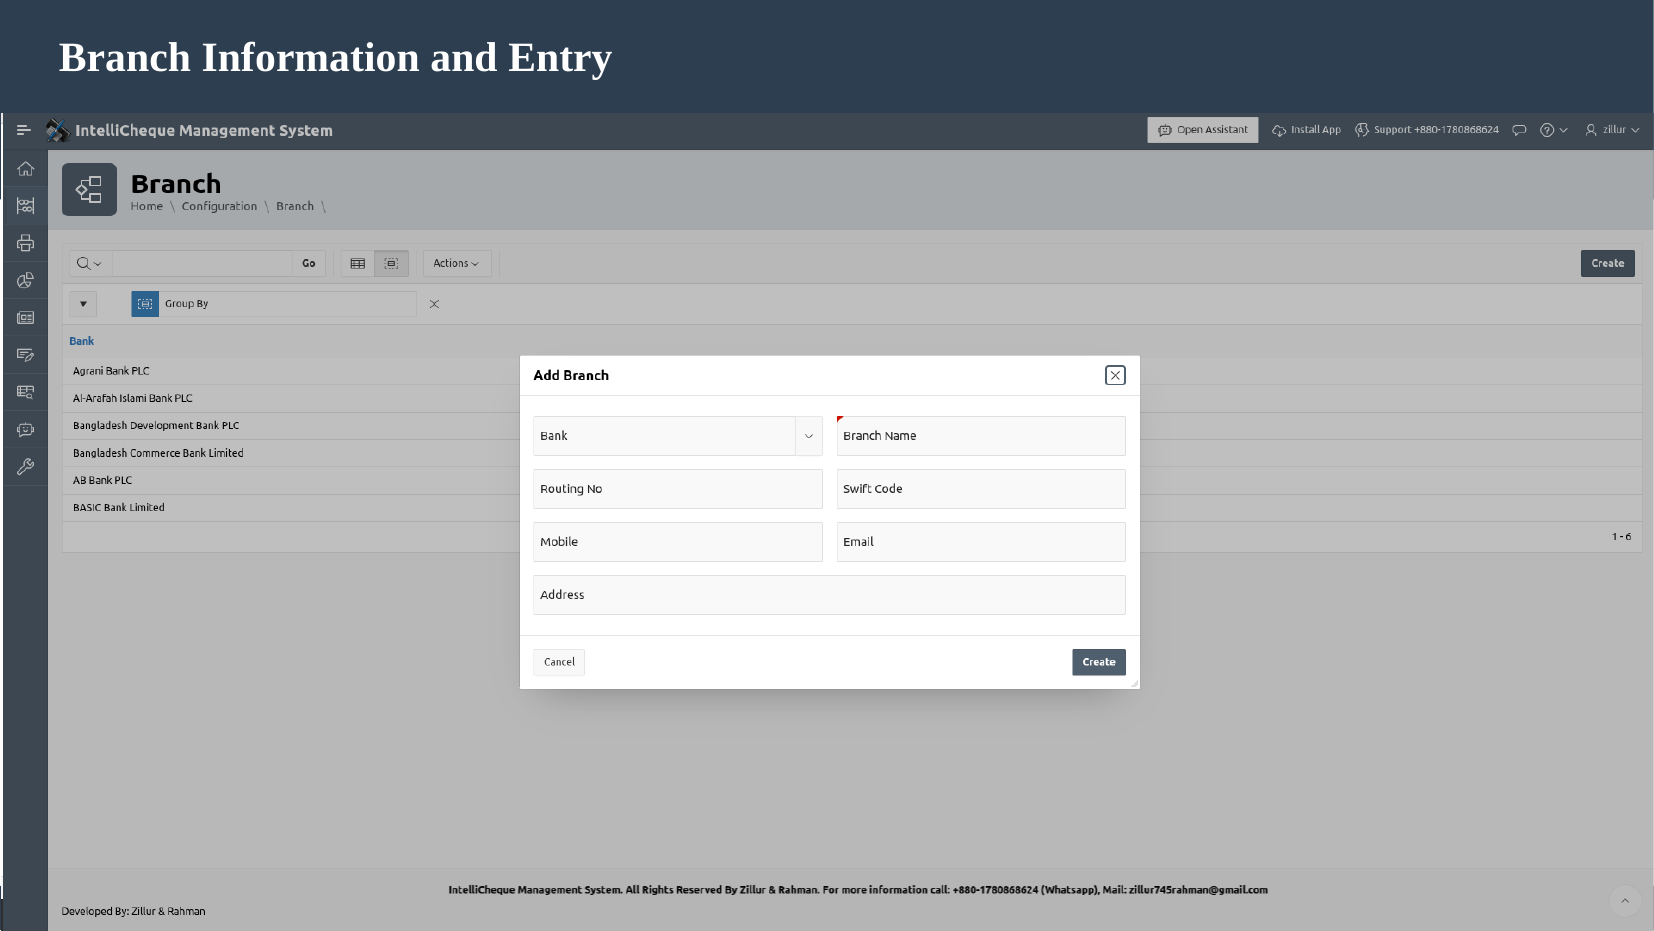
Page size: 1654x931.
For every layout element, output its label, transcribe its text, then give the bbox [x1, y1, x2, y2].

picture [1, 113, 1654, 931]
title Branch Information and Entry [59, 0, 1595, 113]
